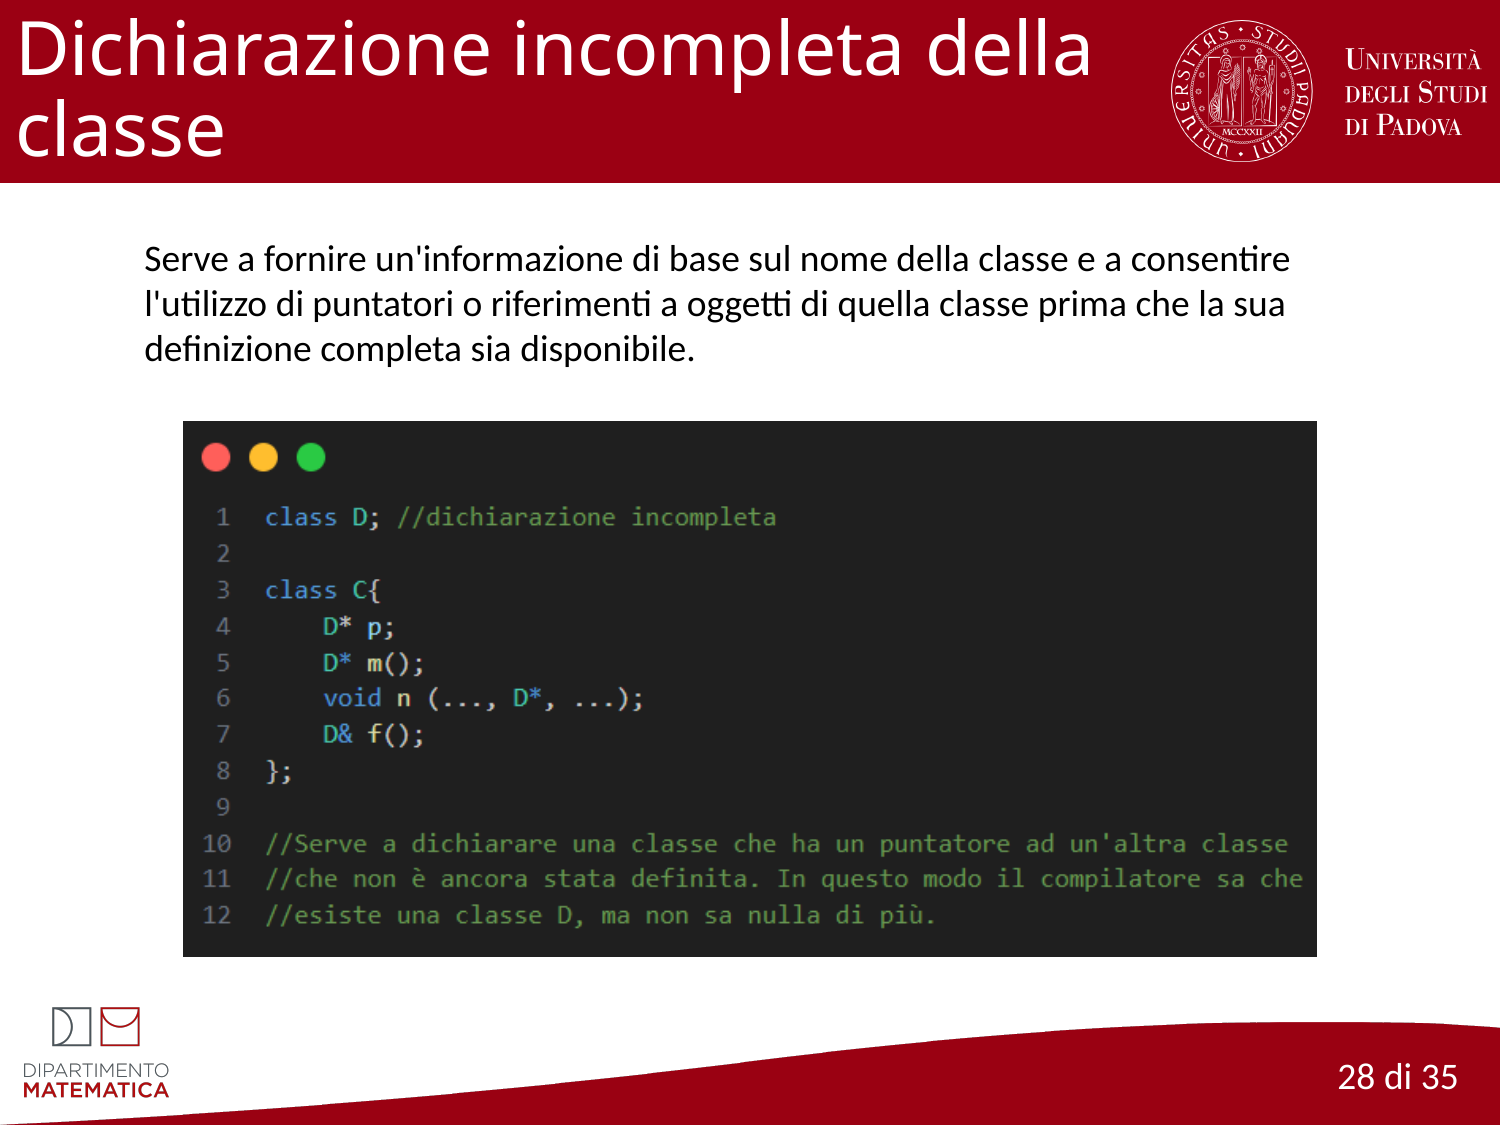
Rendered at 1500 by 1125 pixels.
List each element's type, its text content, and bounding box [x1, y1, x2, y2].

title Dichiarazione incompleta della classe [0, 0, 1159, 183]
picture [183, 421, 1317, 957]
picture [1171, 20, 1487, 162]
text_box Serve a fornire un'informazione di base sul nome della classe e a consentire l'utilizzo di puntatori o riferimenti a oggetti di quella classe prima che la sua definizione completa sia disponibile. [129, 226, 1371, 377]
slide_number 28 di 35 [1136, 1044, 1474, 1104]
picture [0, 1007, 1500, 1125]
